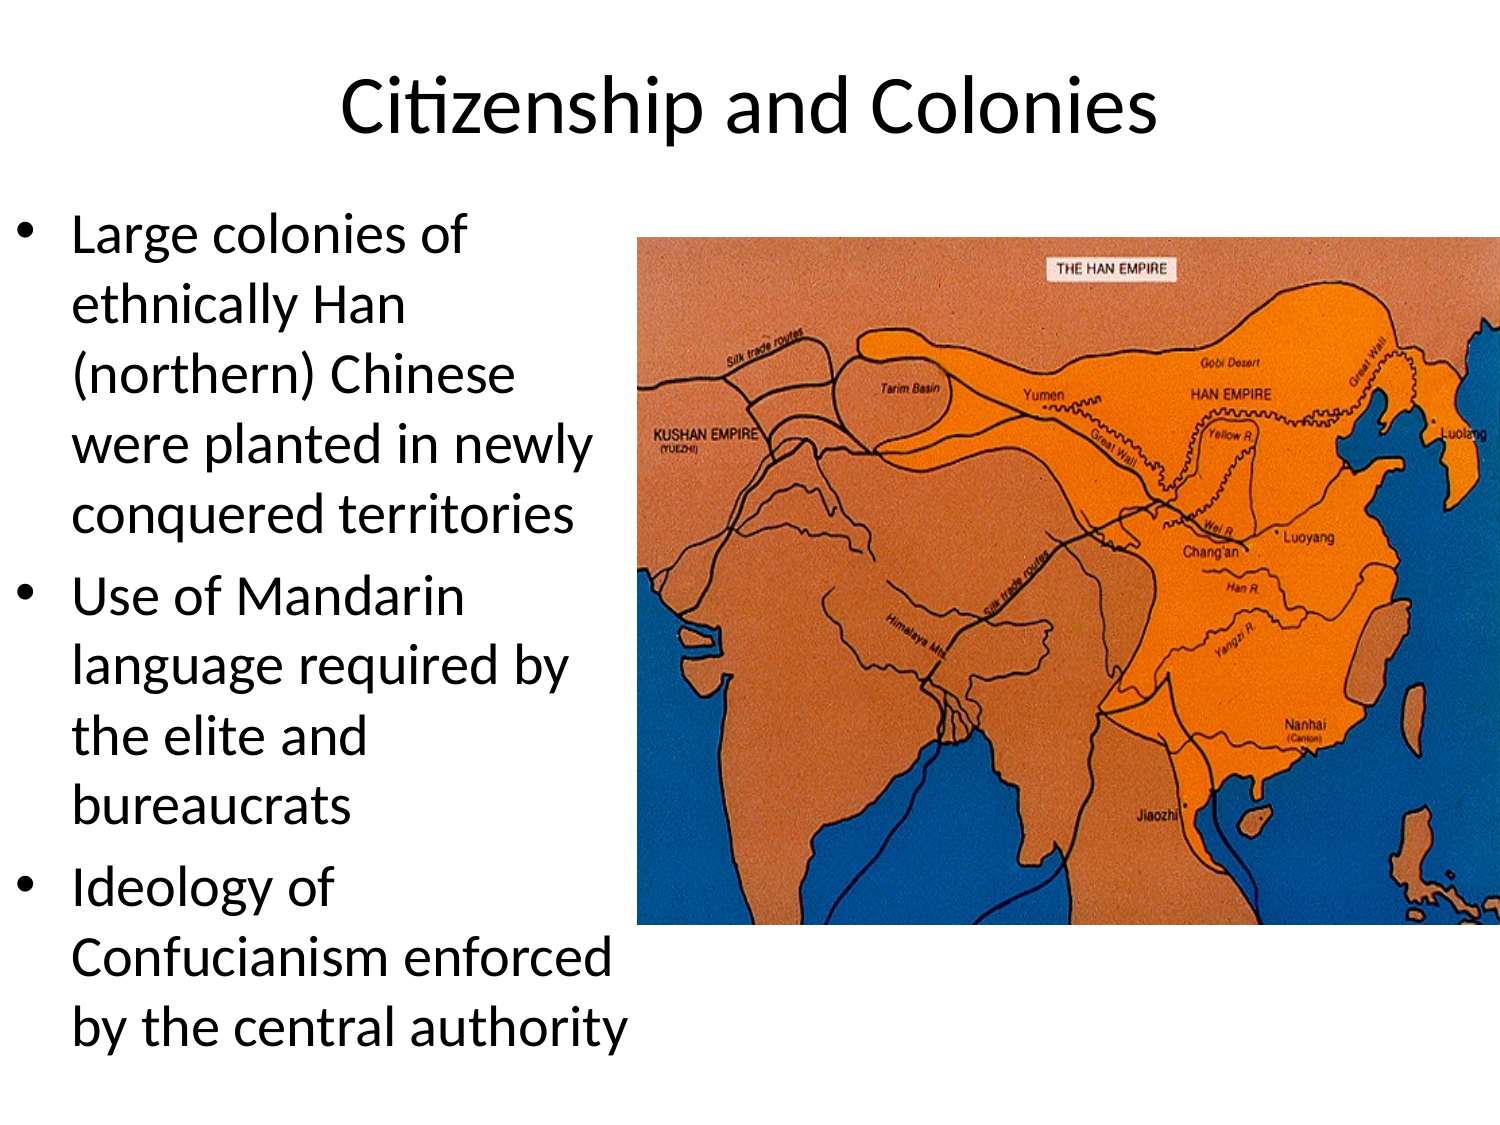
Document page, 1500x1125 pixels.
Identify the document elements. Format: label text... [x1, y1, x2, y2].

list Large colonies of ethnically Han (northern) Chinese were planted in newly conquered territories Use of Mandarin language required by the elite and bureaucrats Ideology of Confucianism enforced by the central authority [0, 187, 651, 1006]
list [637, 237, 1500, 926]
title Citizenship and Colonies [0, 0, 1500, 201]
